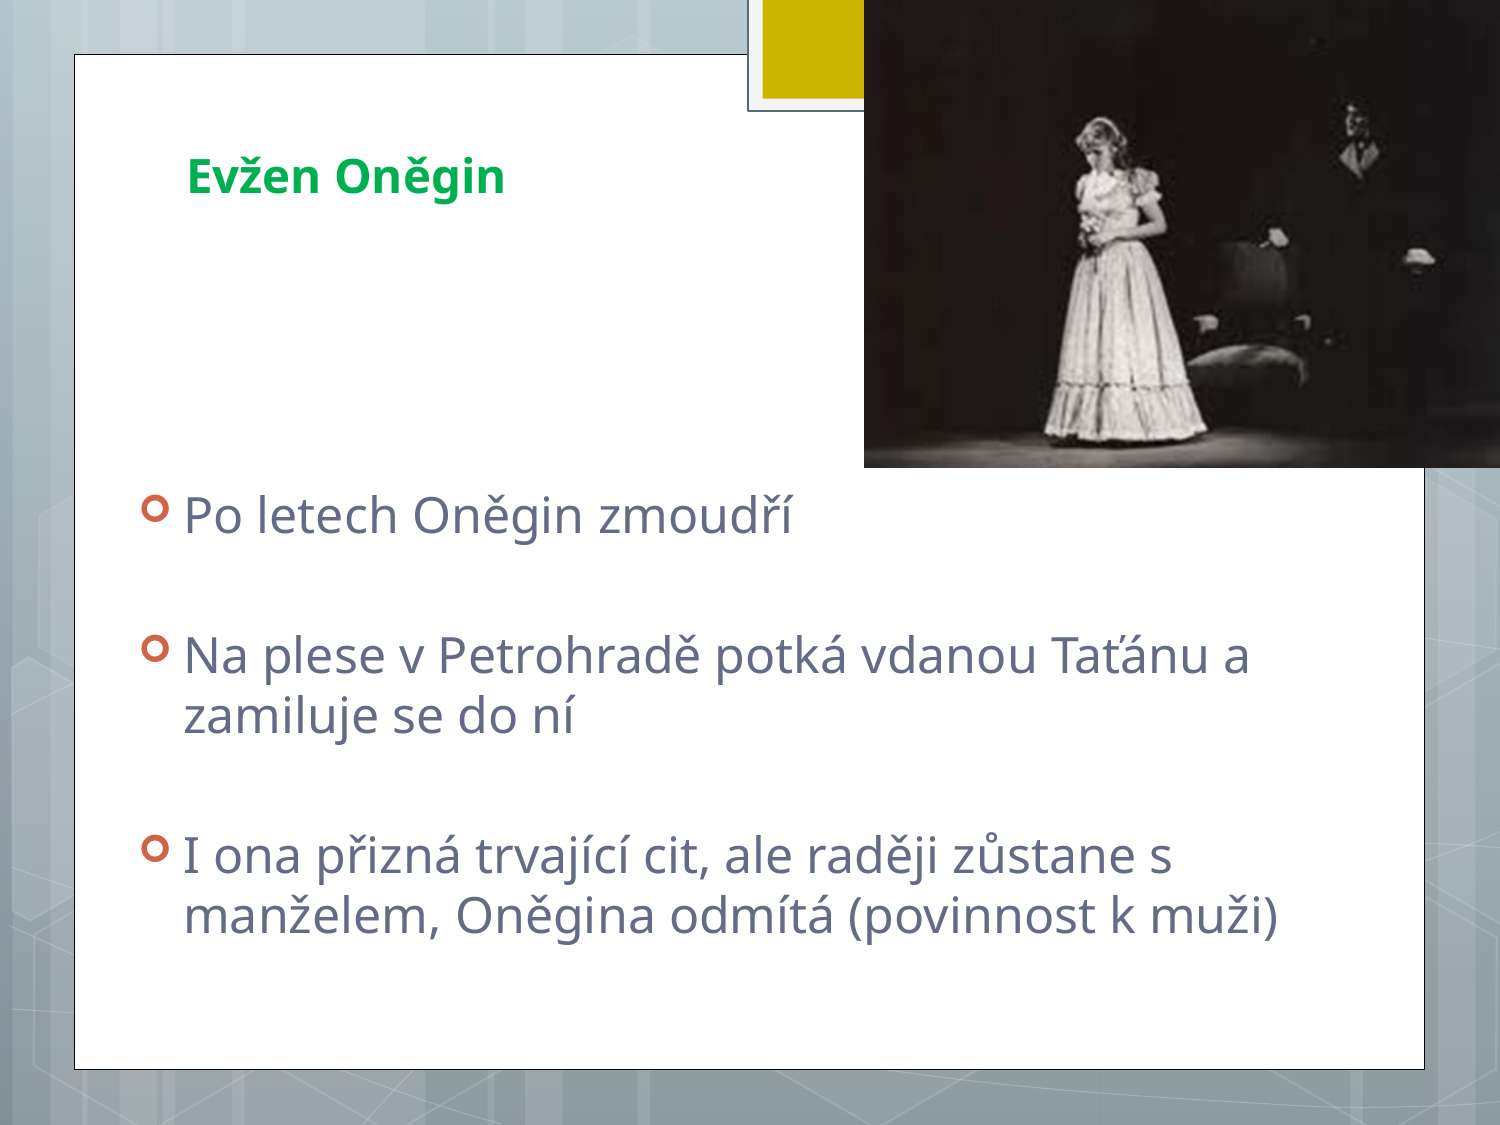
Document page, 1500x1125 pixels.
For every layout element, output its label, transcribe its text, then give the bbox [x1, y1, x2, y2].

title Evžen Oněgin [171, 137, 858, 196]
list Po letech Oněgin zmoudří Na plese v Petrohradě potká vdanou Taťánu a zamiluje se do ní I ona přizná trvající cit, ale raději zůstane s manželem, Oněgina odmítá (povinnost k muži) [112, 196, 1400, 1047]
picture [864, 0, 1500, 469]
